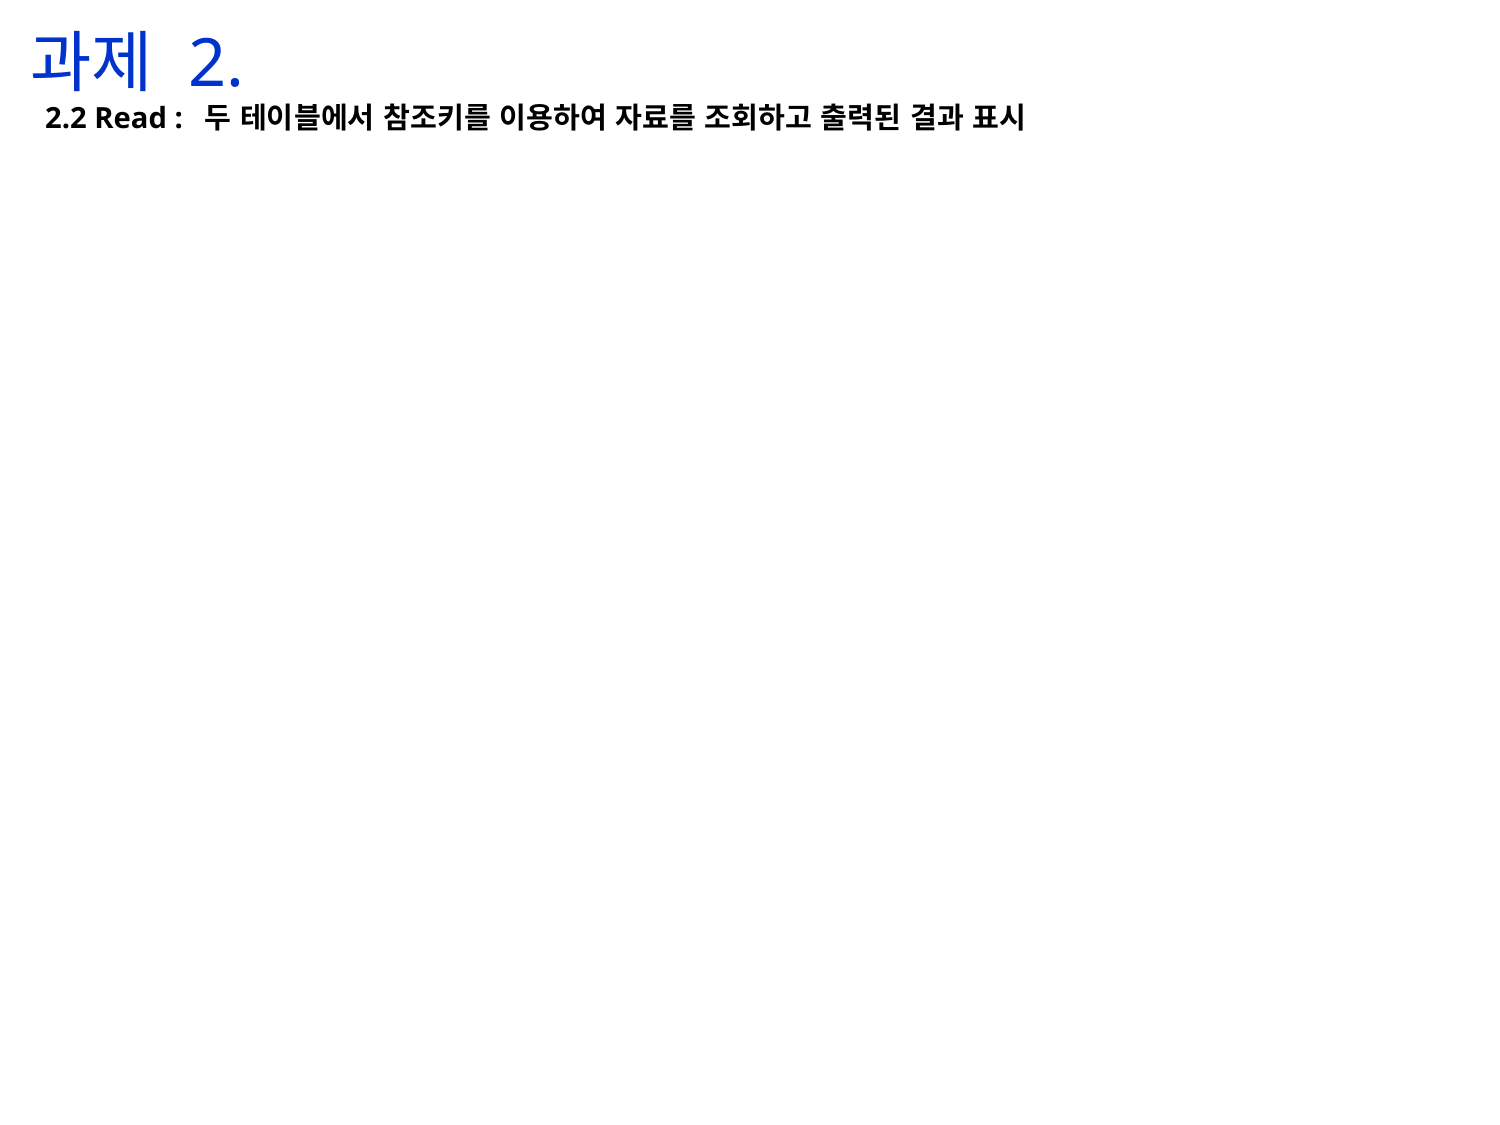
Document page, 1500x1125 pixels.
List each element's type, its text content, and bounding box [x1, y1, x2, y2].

text_box 과제 2. 2.2 Read : 두 테이블에서 참조키를 이용하여 자료를 조회하고 출력된 결과 표시 [15, 21, 1487, 178]
